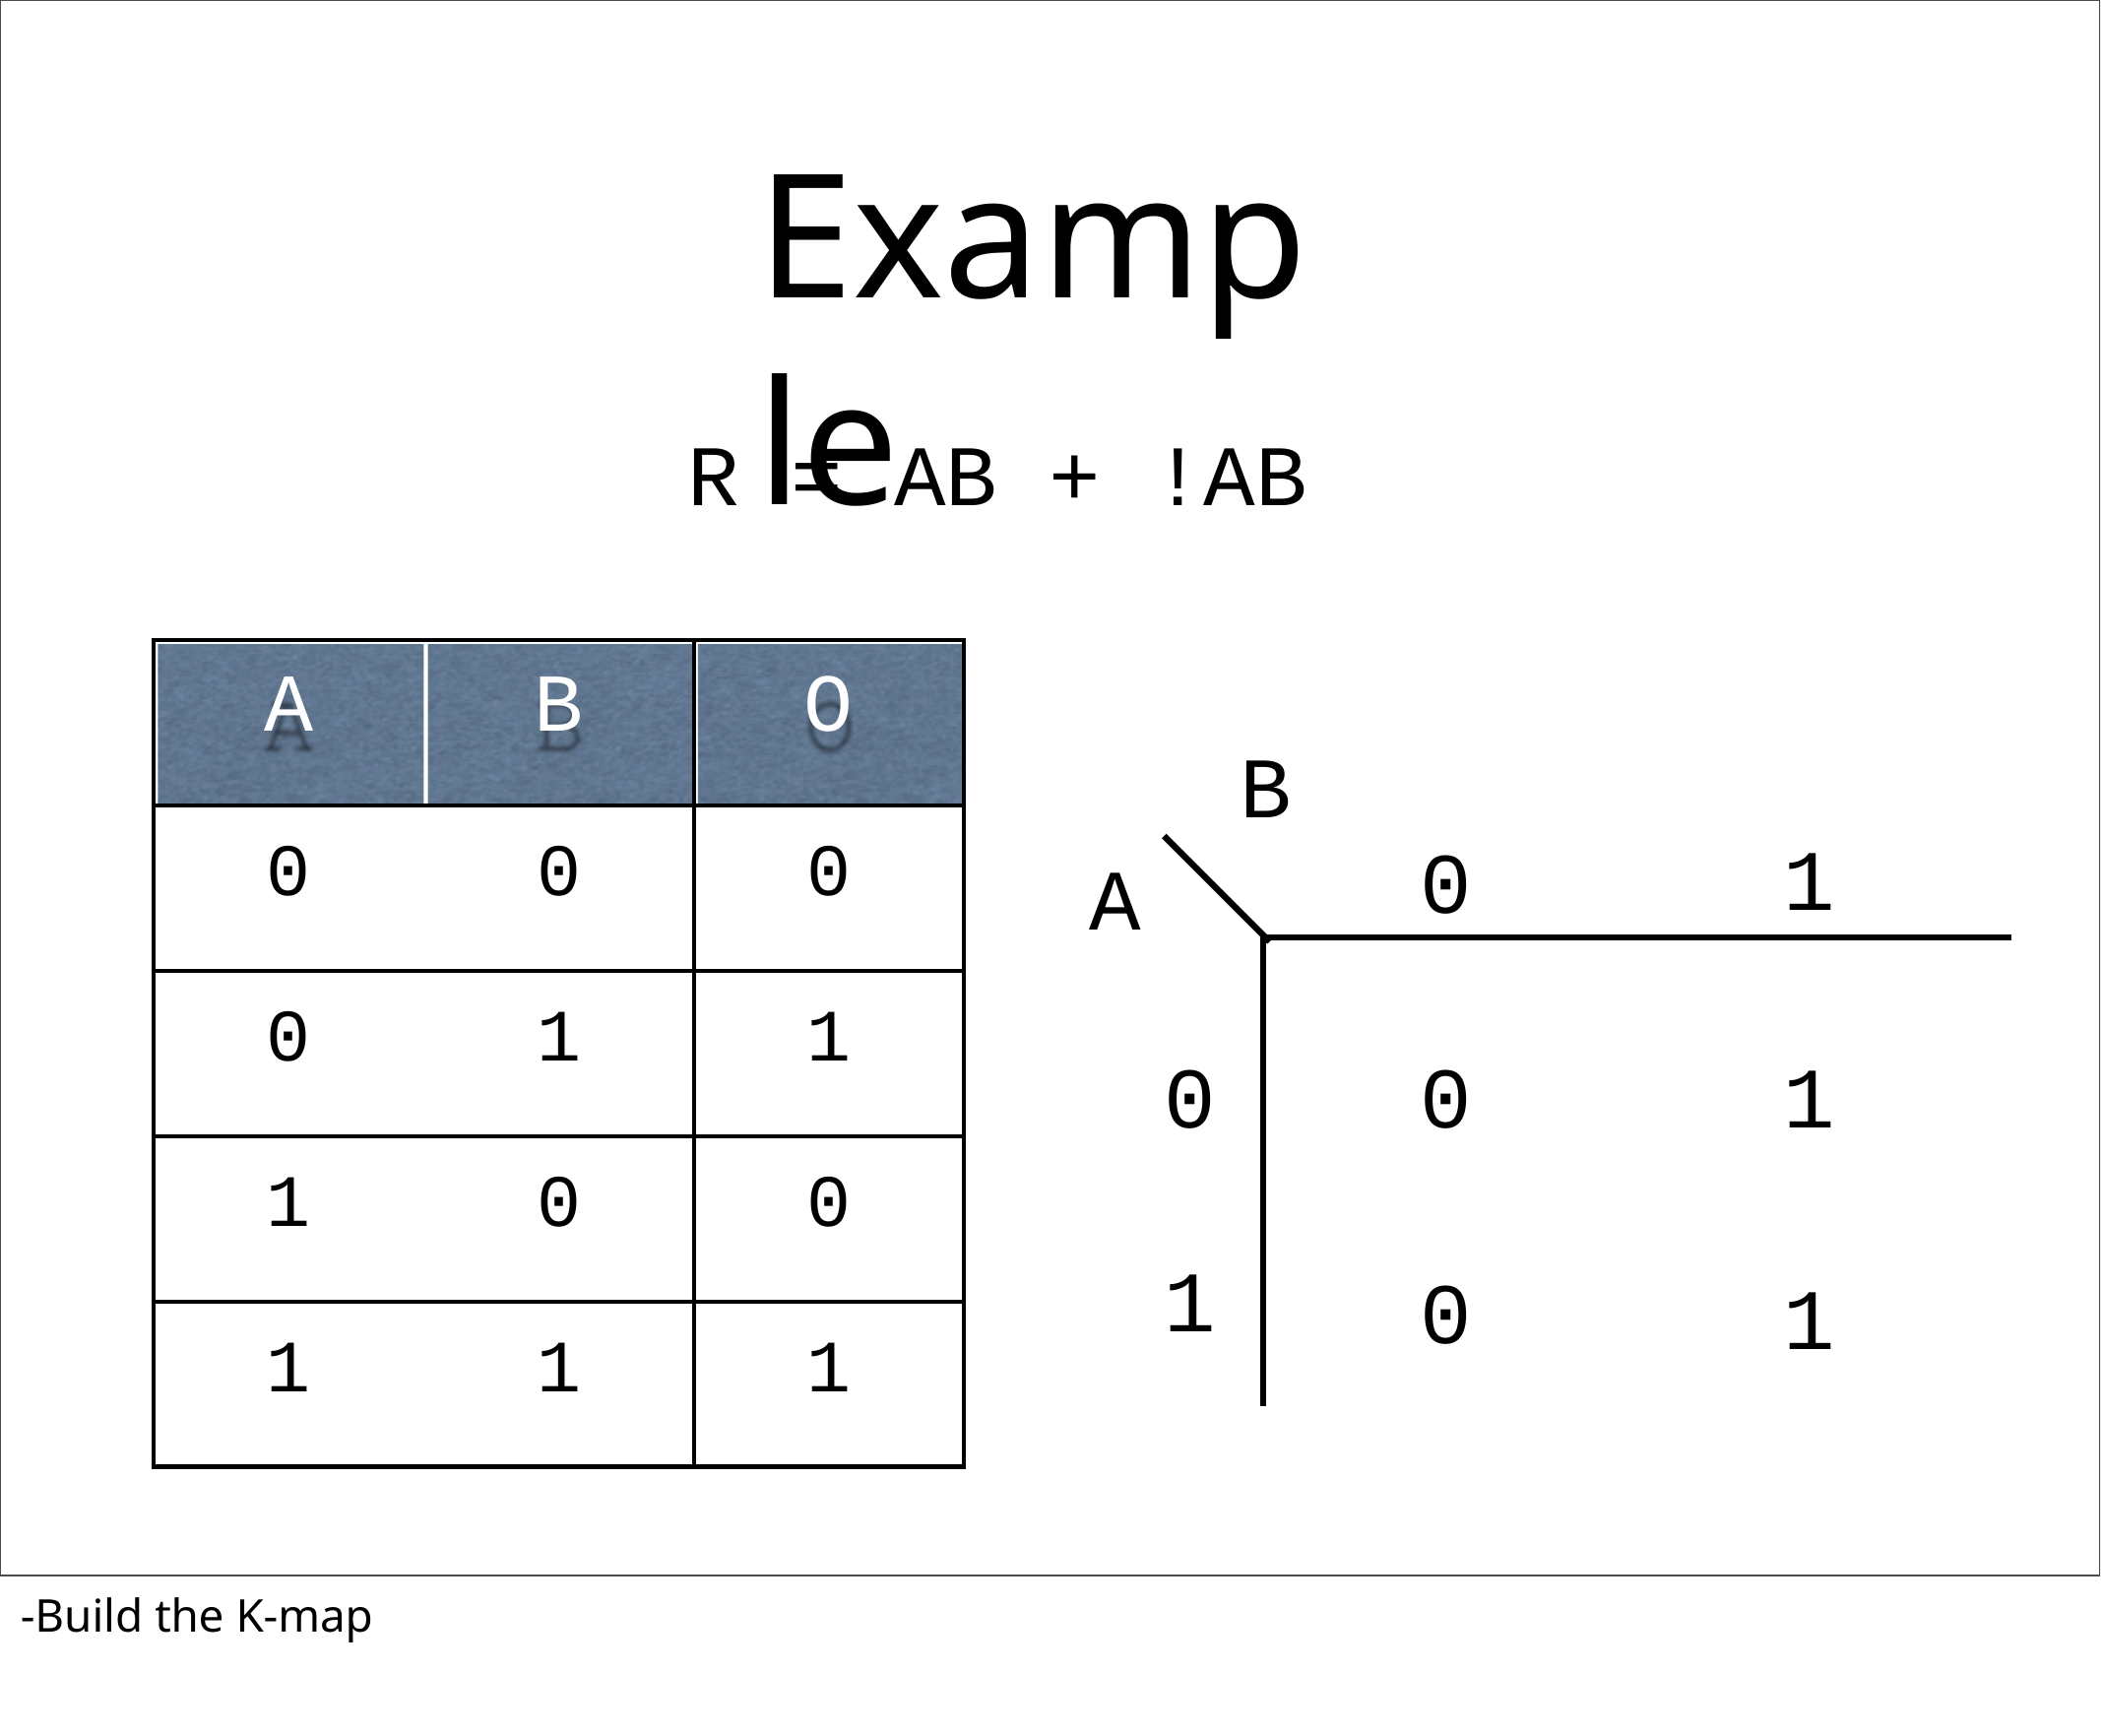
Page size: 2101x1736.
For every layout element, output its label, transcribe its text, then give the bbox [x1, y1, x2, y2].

text_box [0, 0, 2101, 1575]
text_box -Build the K-map [18, 1584, 408, 1641]
